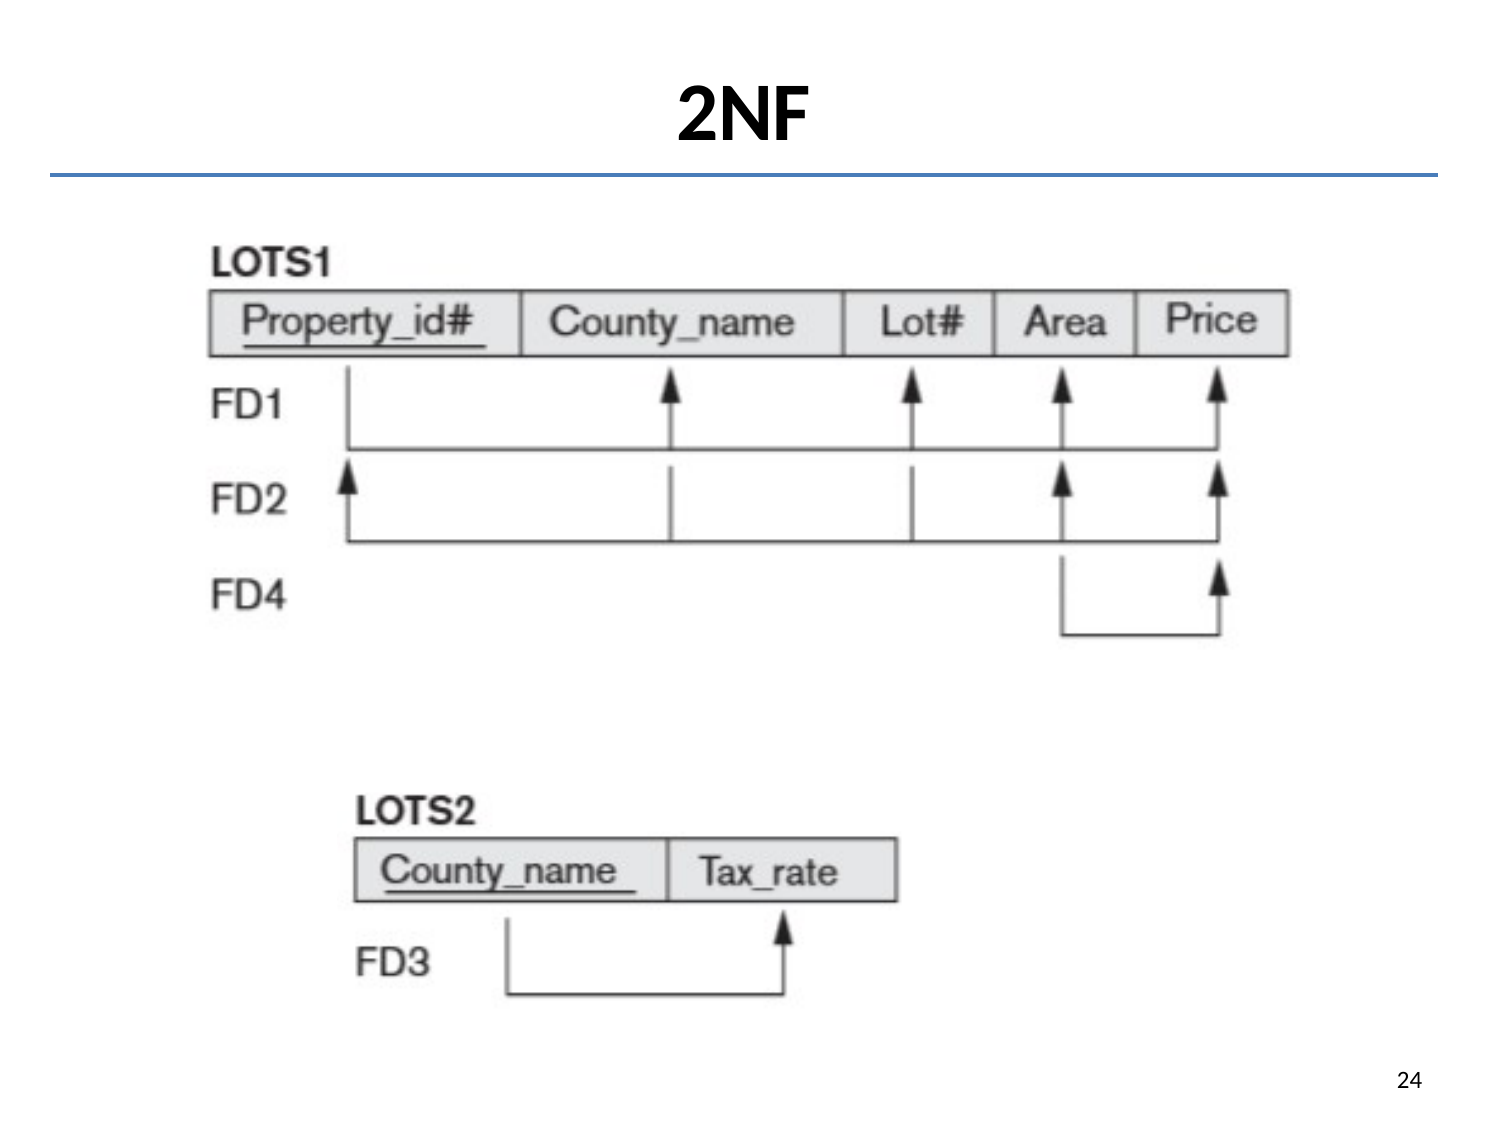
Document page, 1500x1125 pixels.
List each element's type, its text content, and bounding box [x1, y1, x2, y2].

slide_number 24 [1390, 1067, 1429, 1125]
picture [0, 0, 1500, 1125]
text_box 2NF [674, 55, 814, 158]
